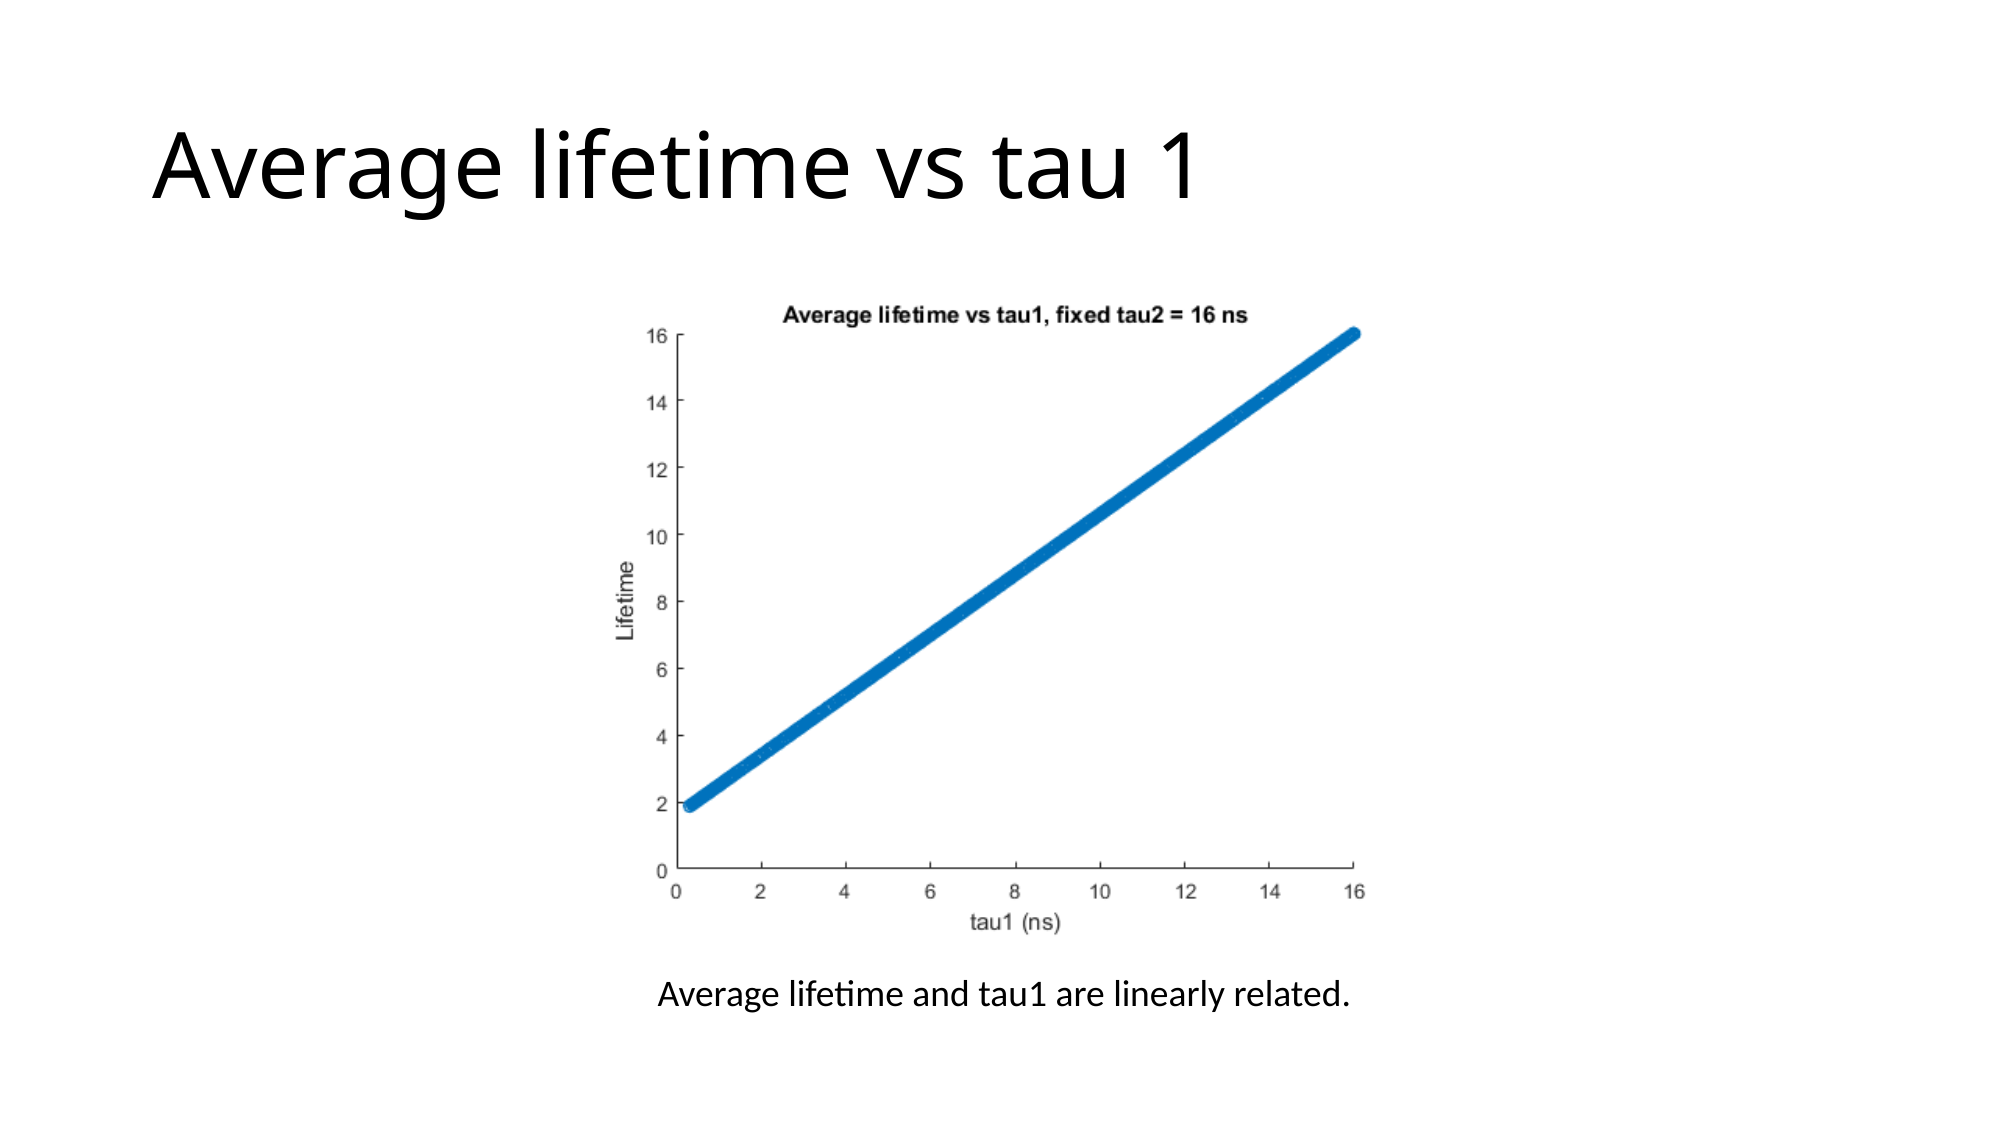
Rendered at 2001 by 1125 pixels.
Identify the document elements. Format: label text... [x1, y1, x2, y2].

text_box Average lifetime and tau1 are linearly related. [642, 961, 1367, 1022]
title Average lifetime vs tau 1 [137, 59, 1863, 278]
picture [563, 284, 1437, 941]
